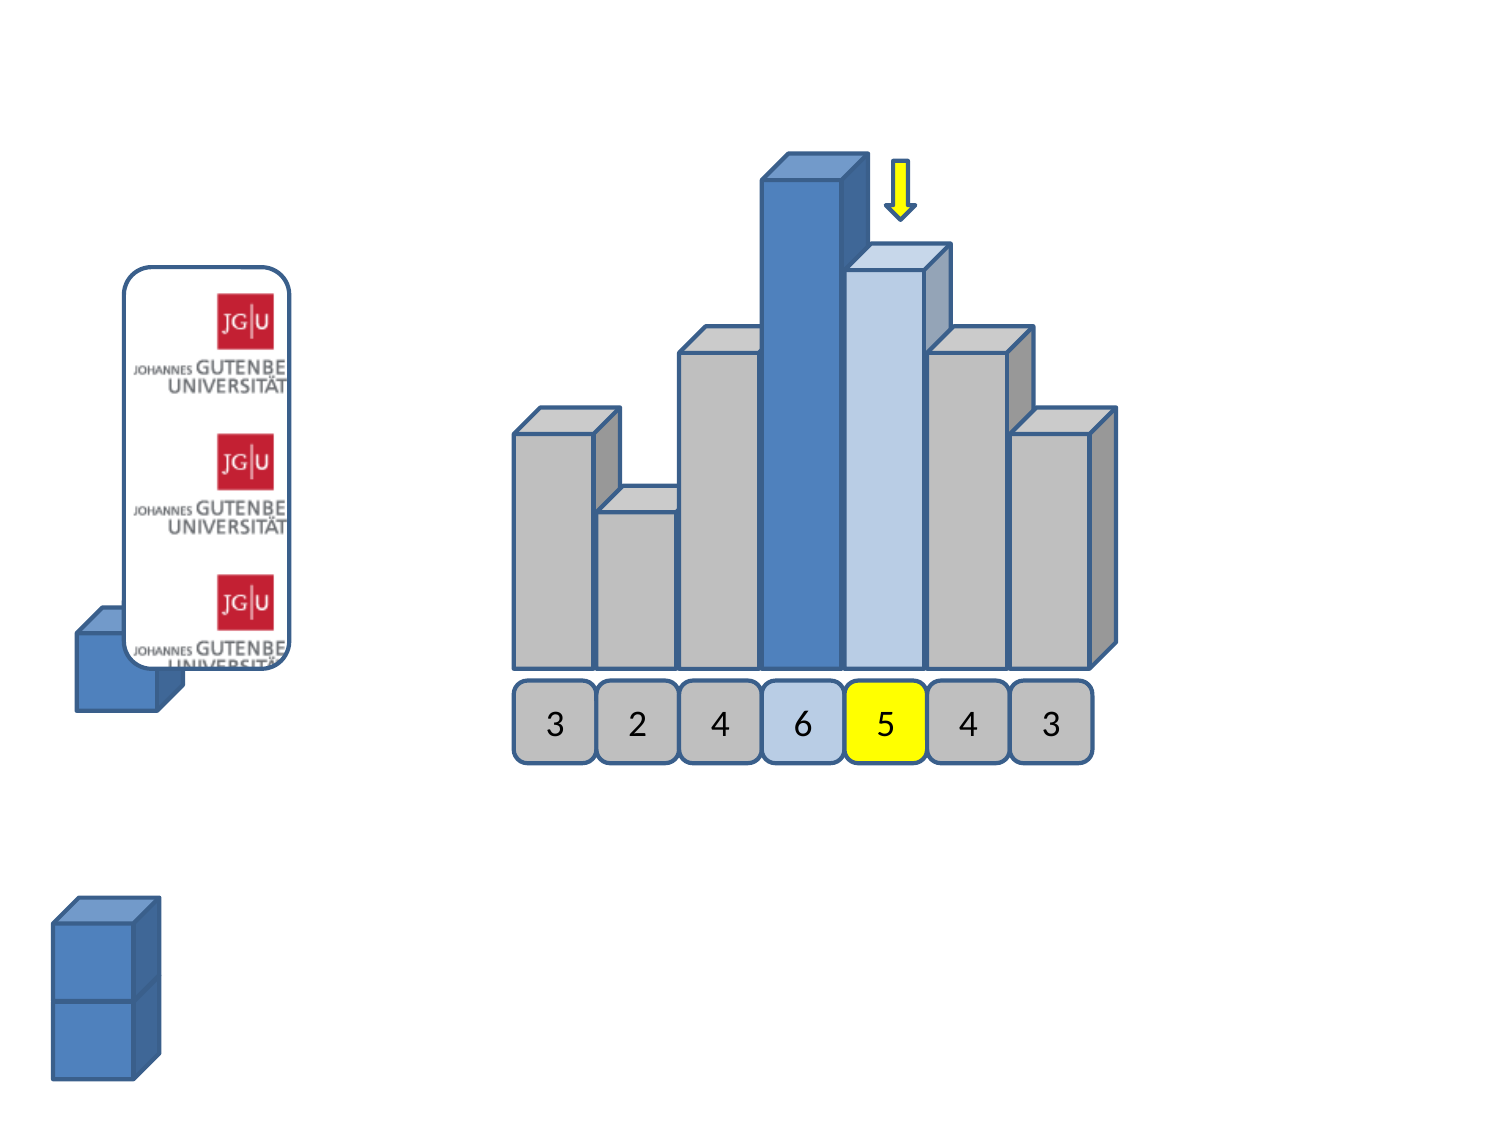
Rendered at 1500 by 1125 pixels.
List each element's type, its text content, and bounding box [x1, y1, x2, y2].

text_box [50, 977, 162, 1082]
text_box [121, 265, 292, 671]
text_box [676, 324, 760, 671]
text_box 3 [511, 678, 596, 766]
text_box 2 [594, 678, 679, 766]
text_box [511, 405, 623, 671]
text_box [1007, 405, 1119, 671]
text_box [74, 605, 186, 713]
text_box 3 [1007, 678, 1095, 766]
text_box [759, 151, 871, 671]
text_box [50, 895, 162, 1004]
text_box 4 [925, 678, 1010, 766]
text_box 5 [842, 678, 927, 766]
text_box [594, 483, 677, 671]
text_box [883, 158, 918, 222]
text_box 6 [759, 678, 844, 766]
text_box [925, 324, 1036, 671]
text_box 4 [676, 678, 762, 766]
text_box [842, 241, 953, 671]
